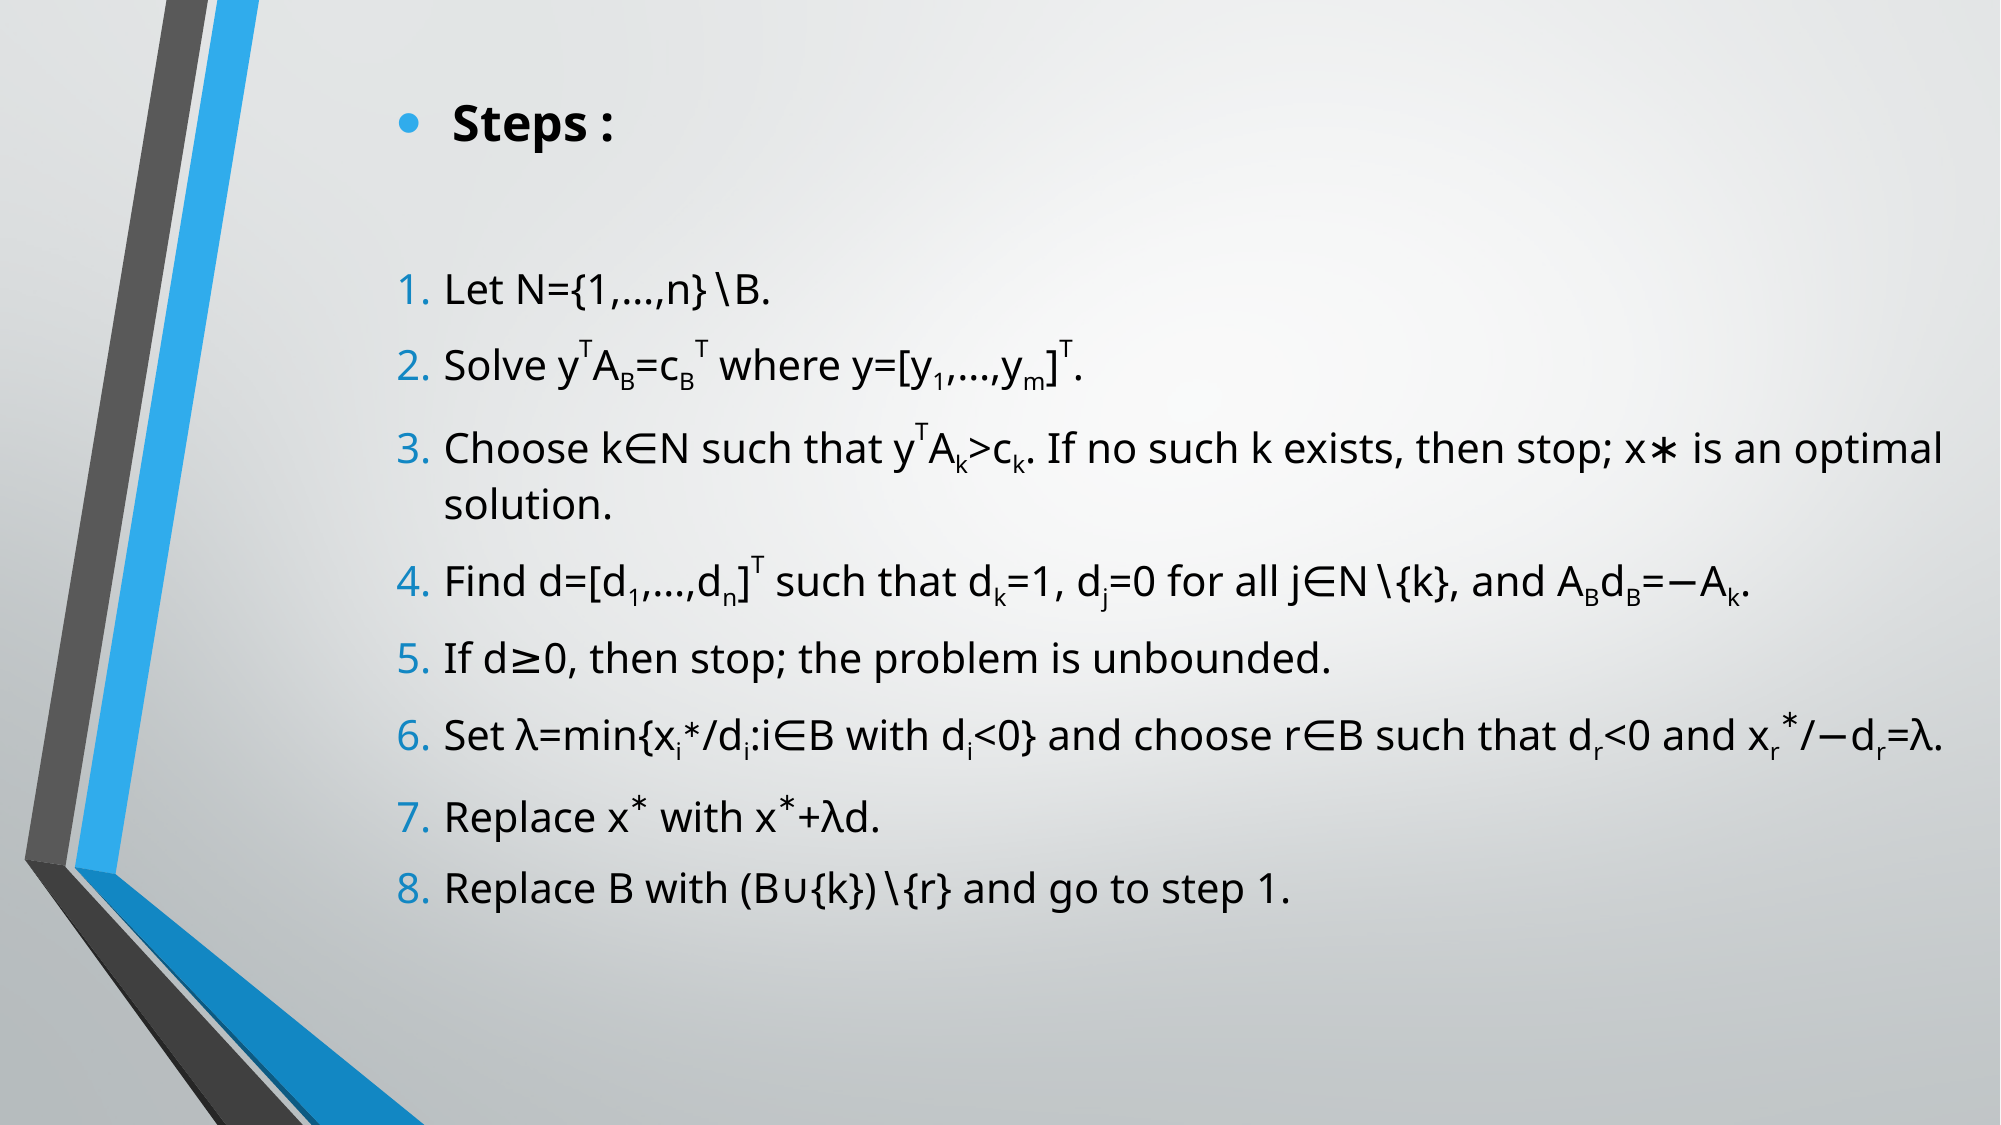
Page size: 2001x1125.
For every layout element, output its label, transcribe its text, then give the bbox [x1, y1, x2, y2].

list Let N={1,…,n}∖B. Solve yTAB=cBT where y=[y1,…,ym]T. Choose k∈N such that yTAk>ck. If no such k exists, then stop; x∗ is an optimal solution. Find d=[d1,…,dn]T such that dk=1, dj=0 for all j∈N∖{k}, and ABdB=−Ak. If d≥0, then stop; the problem is unbounded. Set λ=min{xi∗/di:i∈B with di<0} and choose r∈B such that dr<0 and xr∗/−dr=λ. Replace x∗ with x∗+λd. Replace B with (B∪{k})∖{r} and go to step 1. [381, 121, 2000, 1065]
title Steps : [381, 33, 1934, 121]
